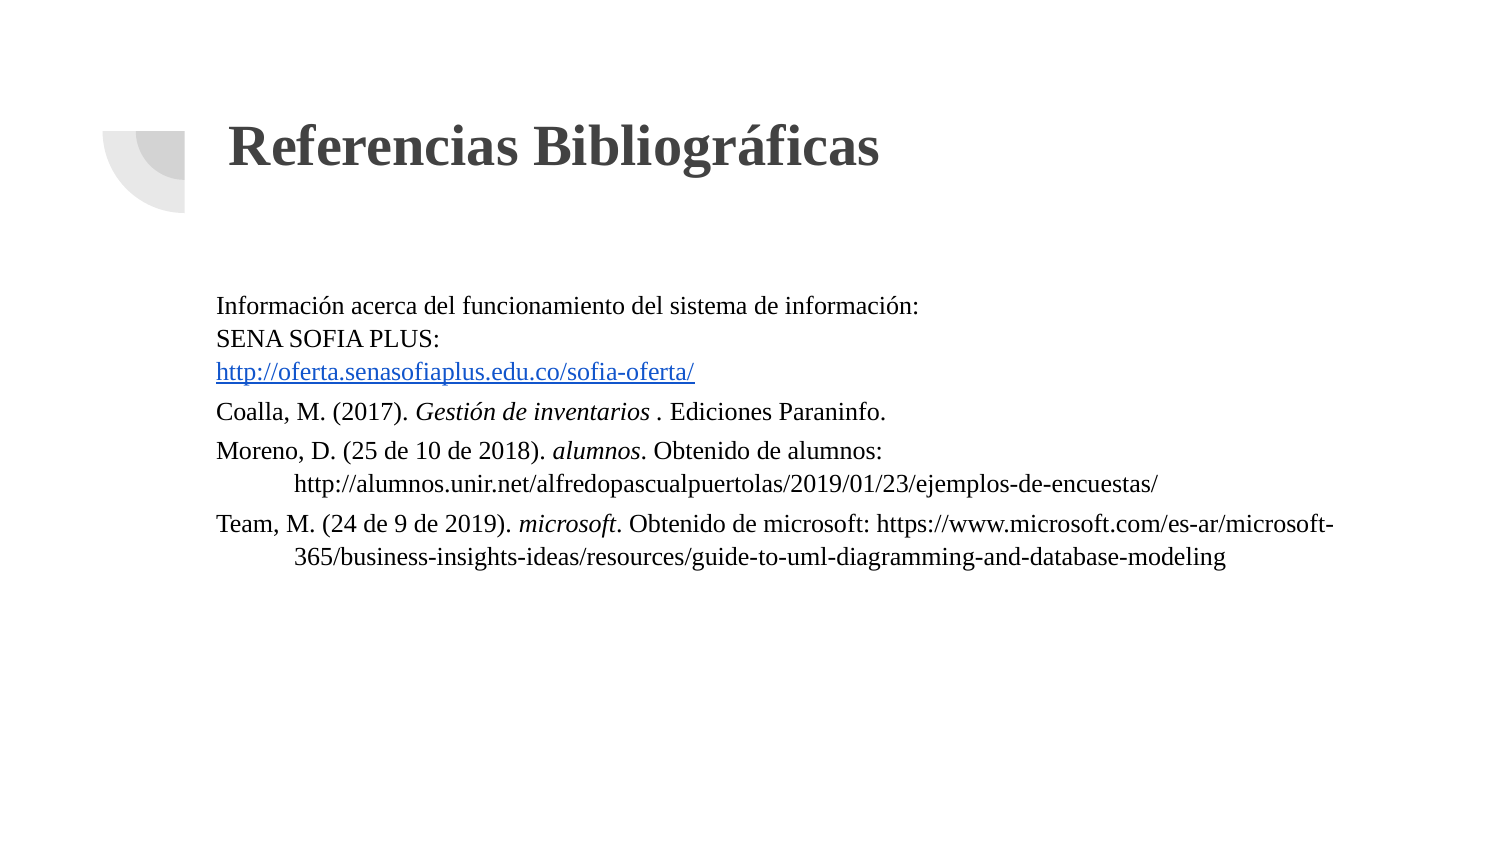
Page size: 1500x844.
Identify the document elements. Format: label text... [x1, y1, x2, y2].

title Referencias Bibliográficas [213, 98, 1368, 263]
list Información acerca del funcionamiento del sistema de información: SENA SOFIA PLUS: http://oferta.senasofiaplus.edu.co/sofia-oferta/ Coalla, M. (2017). Gestión de inventarios . Ediciones Paraninfo. Moreno, D. (25 de 10 de 2018). alumnos. Obtenido de alumnos: http://alumnos.unir.net/alfredopascualpuertolas/2019/01/23/ejemplos-de-encuestas/ Team, M. (24 de 9 de 2019). microsoft. Obtenido de microsoft: https://www.microsoft.com/es-ar/microsoft-365/business-insights-ideas/resources/guide-to-uml-diagramming-and-database-modeling [201, 243, 1355, 661]
